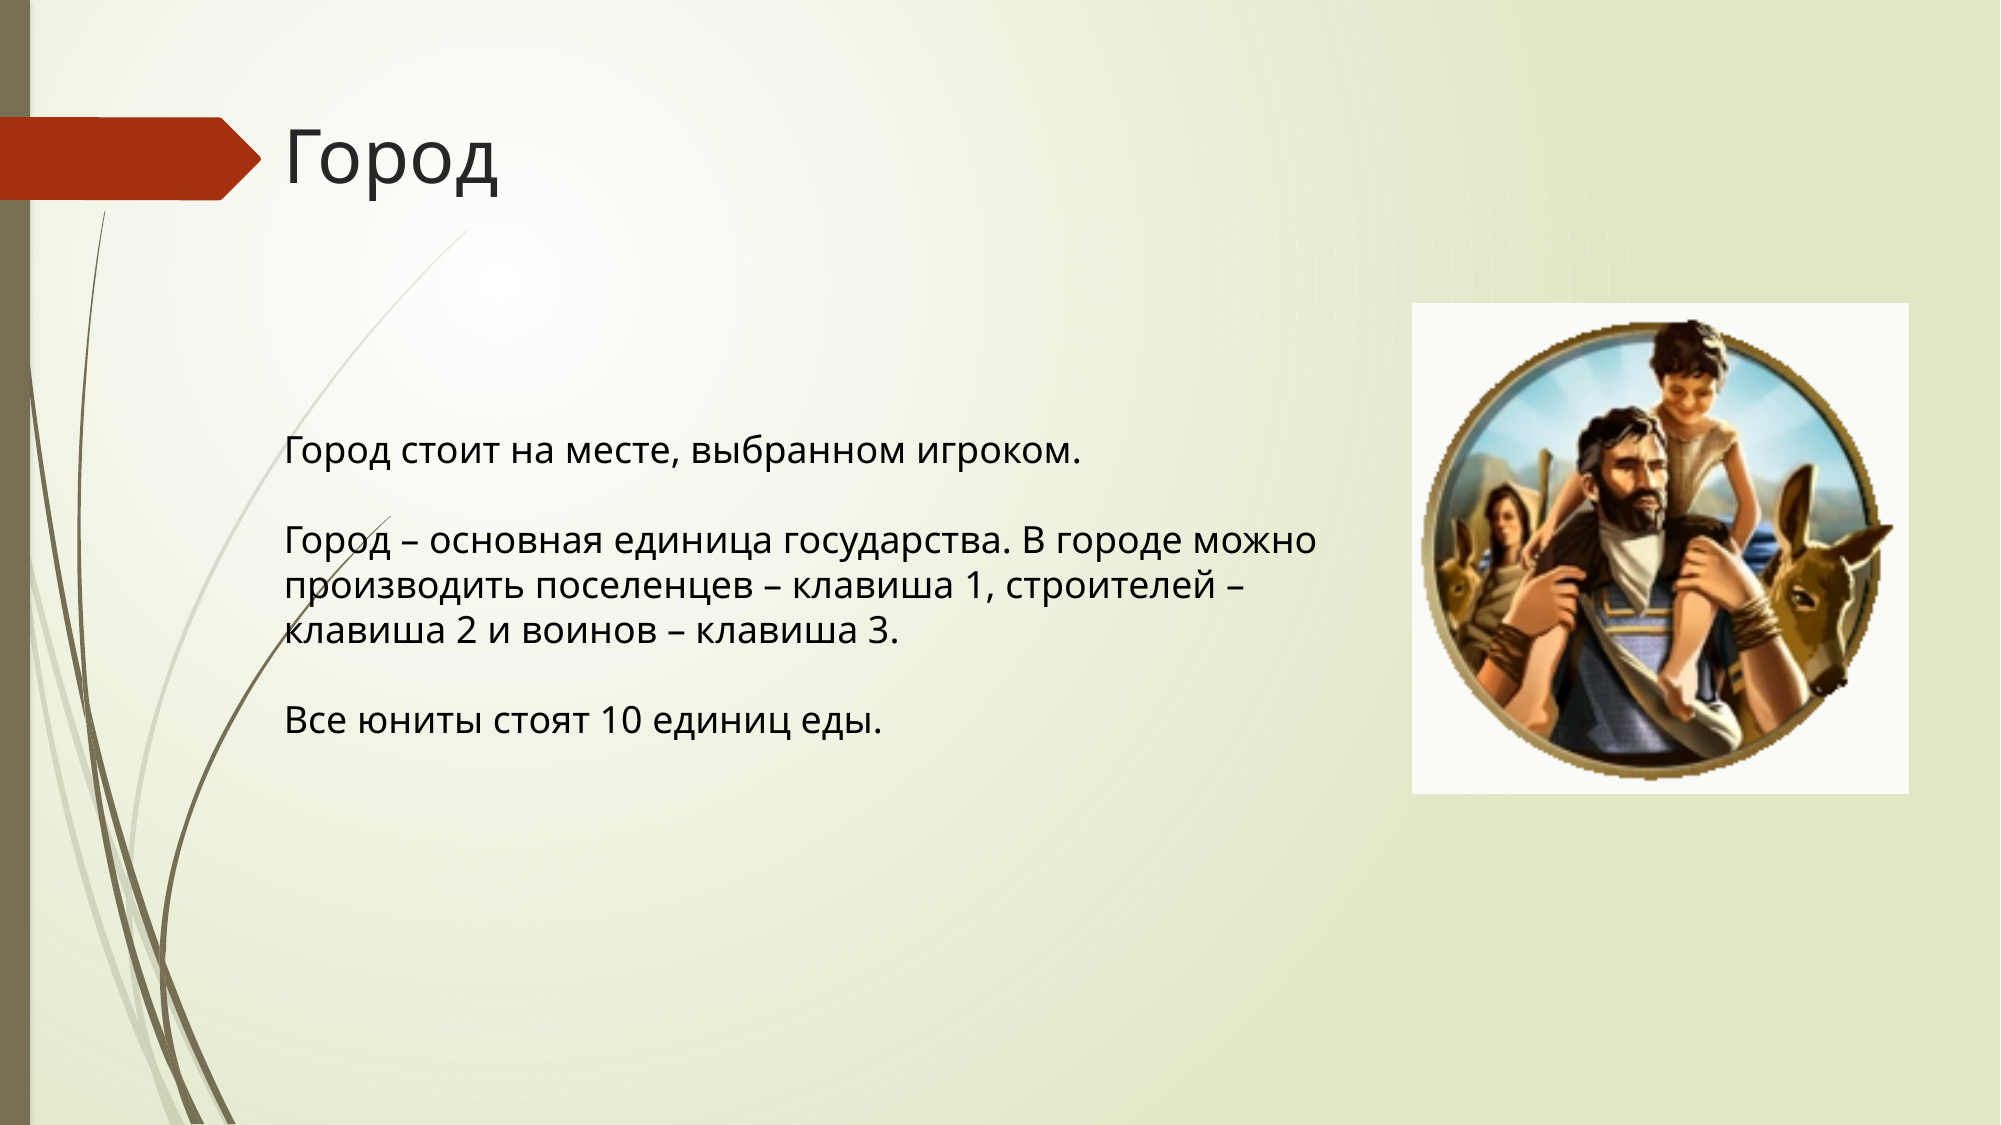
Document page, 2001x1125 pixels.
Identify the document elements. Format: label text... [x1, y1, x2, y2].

picture [1412, 303, 1909, 795]
text_box Город стоит на месте, выбранном игроком. Город – основная единица государства. В городе можно производить поселенцев – клавиша 1, строителей – клавиша 2 и воинов – клавиша 3. Все юниты стоят 10 единиц еды. [269, 418, 1392, 749]
title Город [269, 100, 1731, 226]
